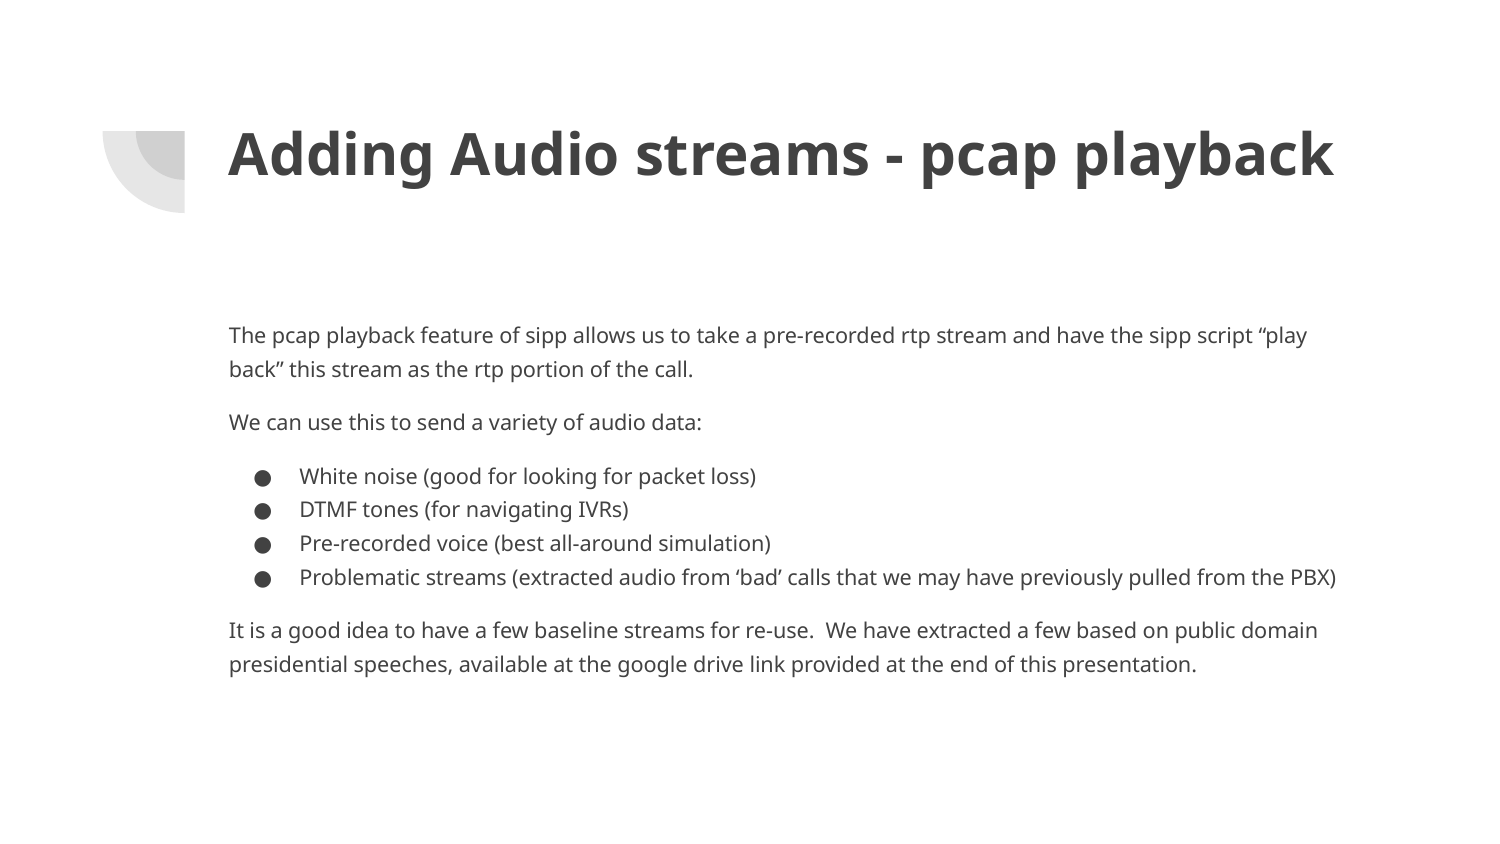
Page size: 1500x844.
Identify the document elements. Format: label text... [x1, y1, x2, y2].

title Adding Audio streams - pcap playback [213, 98, 1368, 263]
list The pcap playback feature of sipp allows us to take a pre-recorded rtp stream and have the sipp script “play back” this stream as the rtp portion of the call. We can use this to send a variety of audio data: White noise (good for looking for packet loss) DTMF tones (for navigating IVRs) Pre-recorded voice (best all-around simulation) Problematic streams (extracted audio from ‘bad’ calls that we may have previously pulled from the PBX) It is a good idea to have a few baseline streams for re-use. We have extracted a few based on public domain presidential speeches, available at the google drive link provided at the end of this presentation. [213, 301, 1368, 719]
